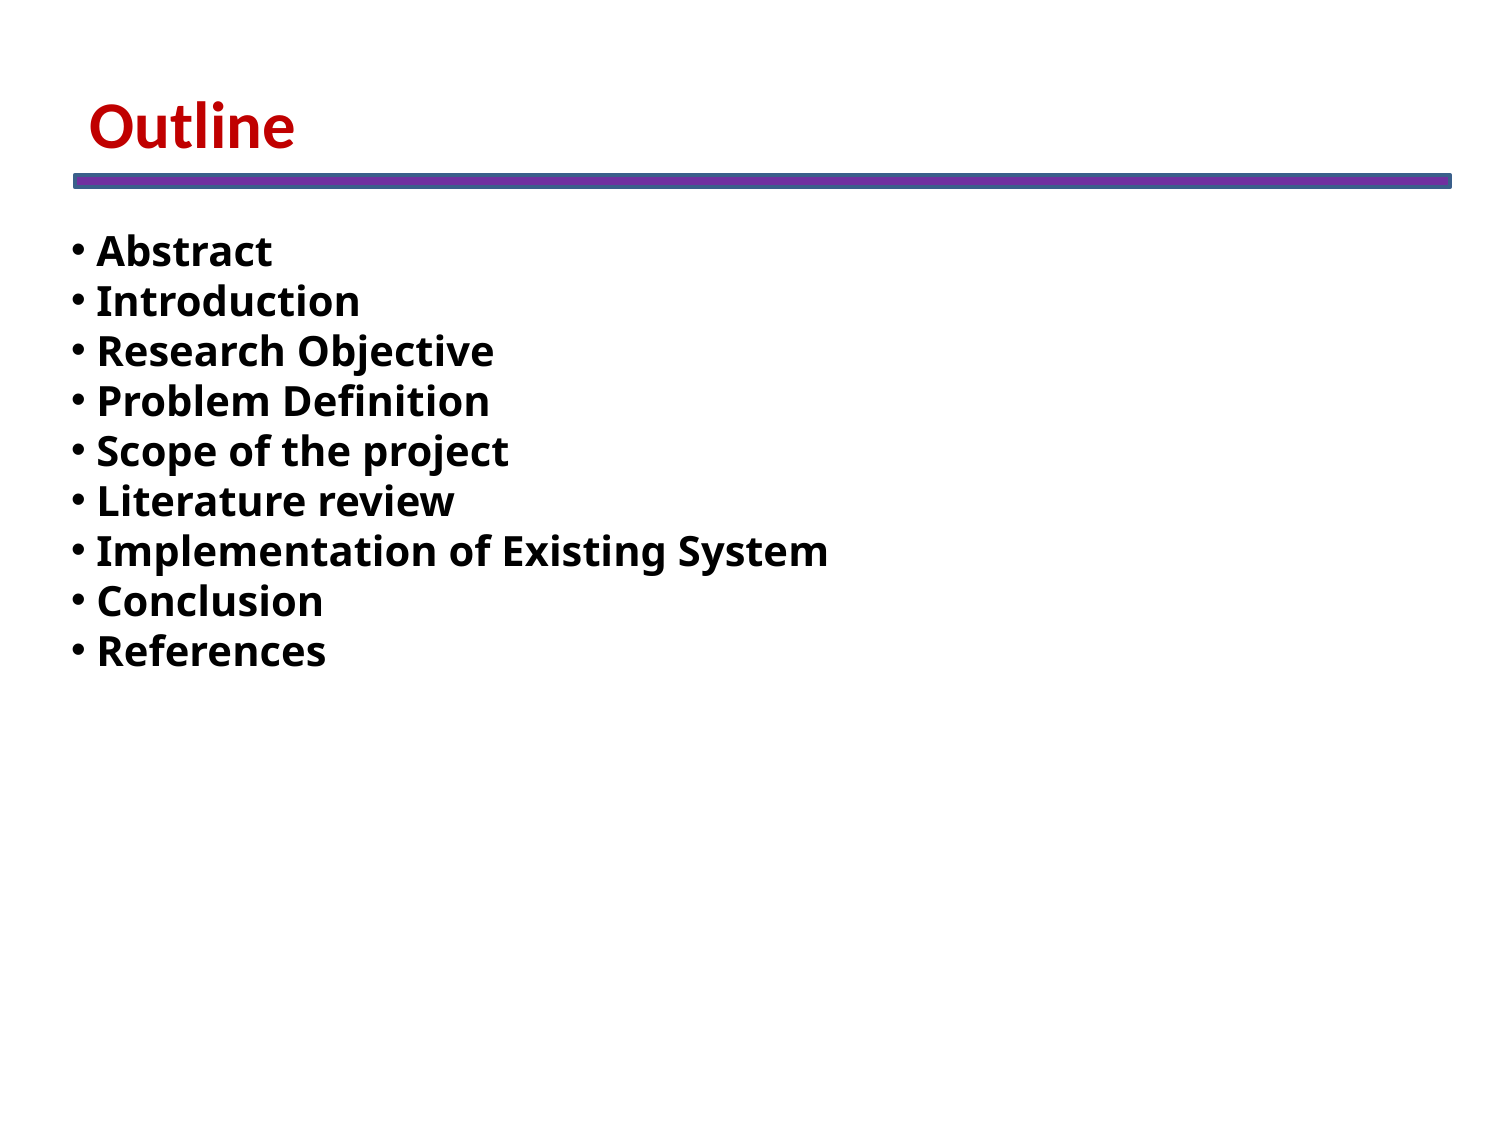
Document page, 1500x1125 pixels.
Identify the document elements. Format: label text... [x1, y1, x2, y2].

text_box Outline [75, 74, 1450, 170]
text_box [75, 174, 1450, 188]
text_box Abstract Introduction Research Objective Problem Definition Scope of the project Literature review Implementation of Existing System Conclusion References [56, 216, 1444, 1125]
